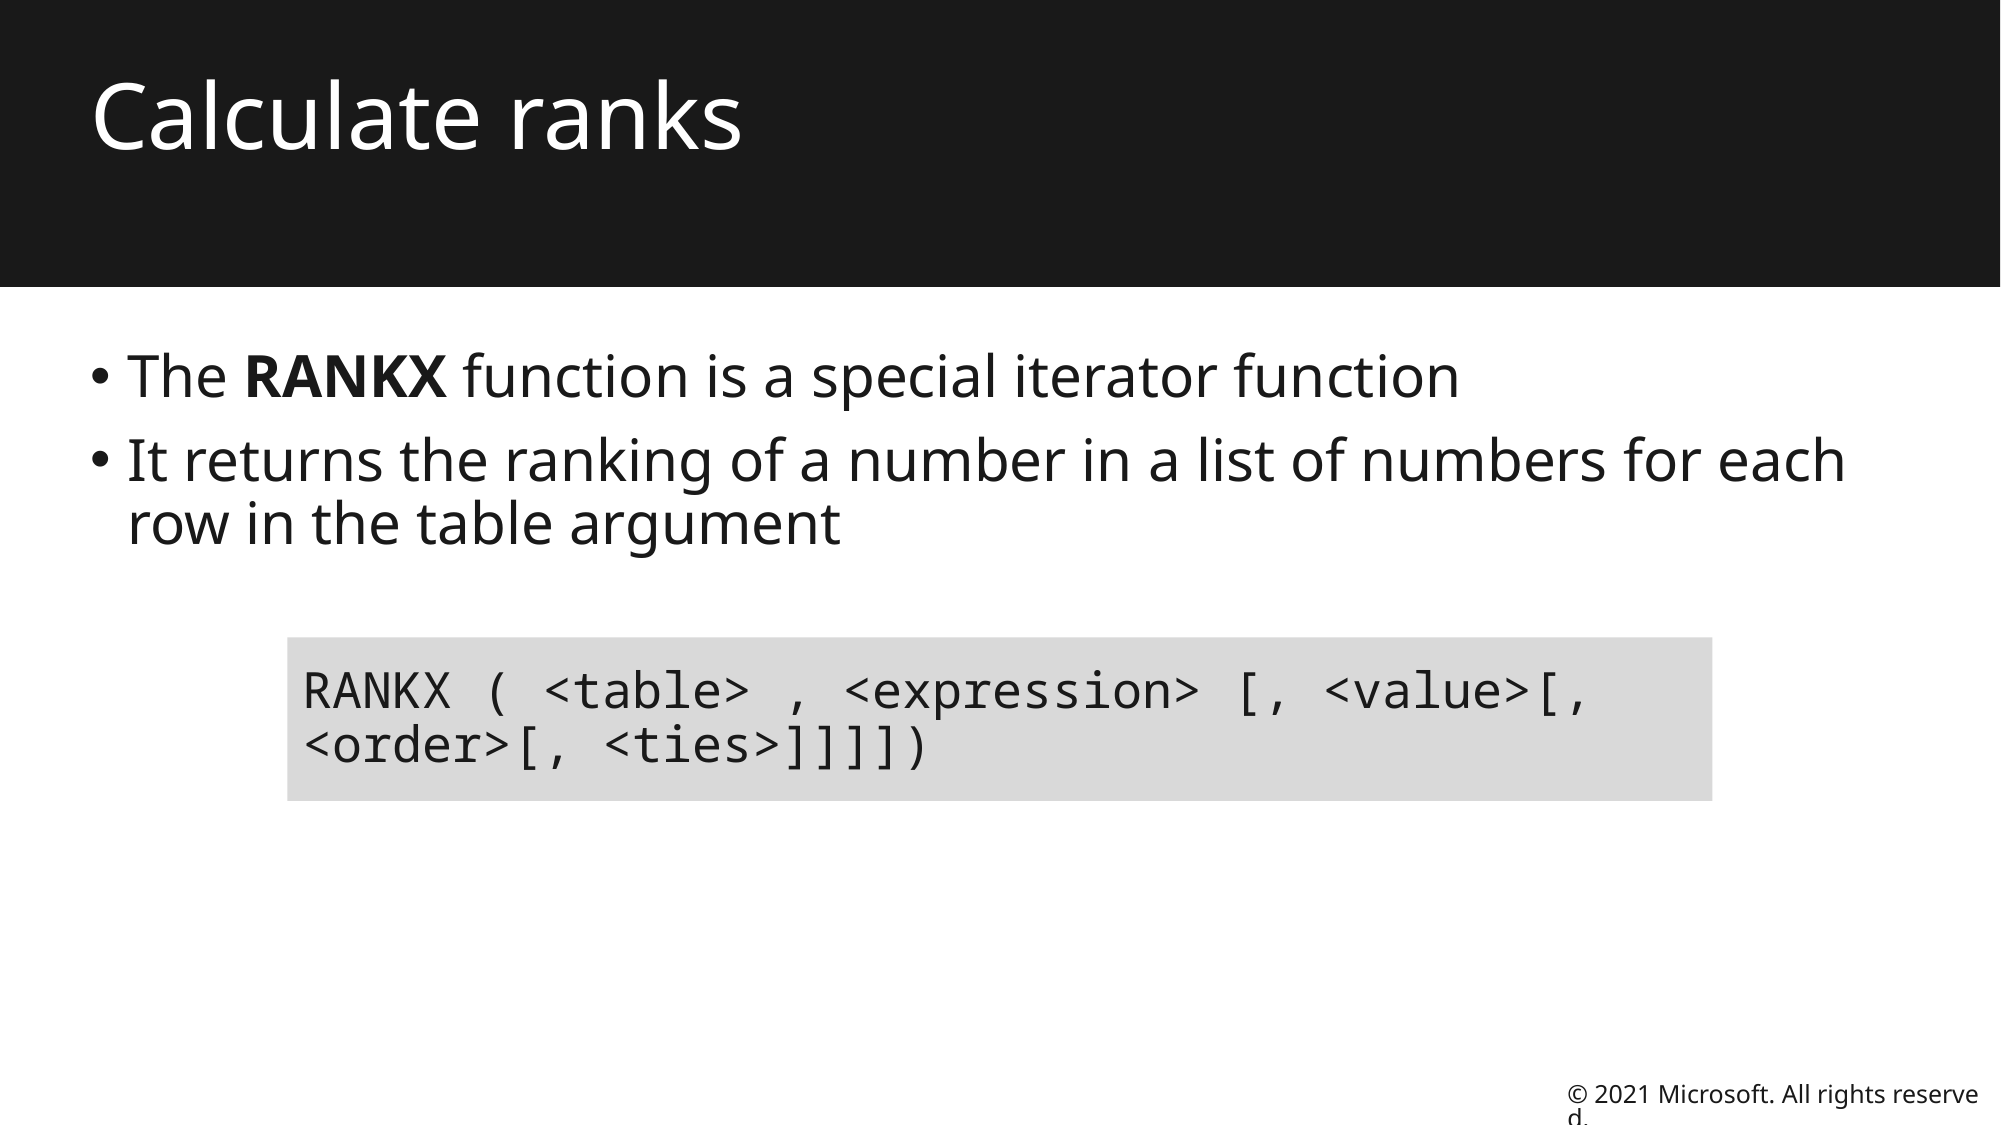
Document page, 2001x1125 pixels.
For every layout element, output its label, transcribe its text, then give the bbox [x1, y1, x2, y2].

footer © 2021 Microsoft. All rights reserved. [1552, 1065, 2000, 1125]
list The RANKX function is a special iterator function It returns the ranking of a number in a list of numbers for each row in the table argument [75, 339, 1919, 1125]
title Calculate ranks [75, 63, 1919, 178]
text_box RANKX ( <table> , <expression> [, <value>[, <order>[, <ties>]]]]) [287, 637, 1713, 801]
